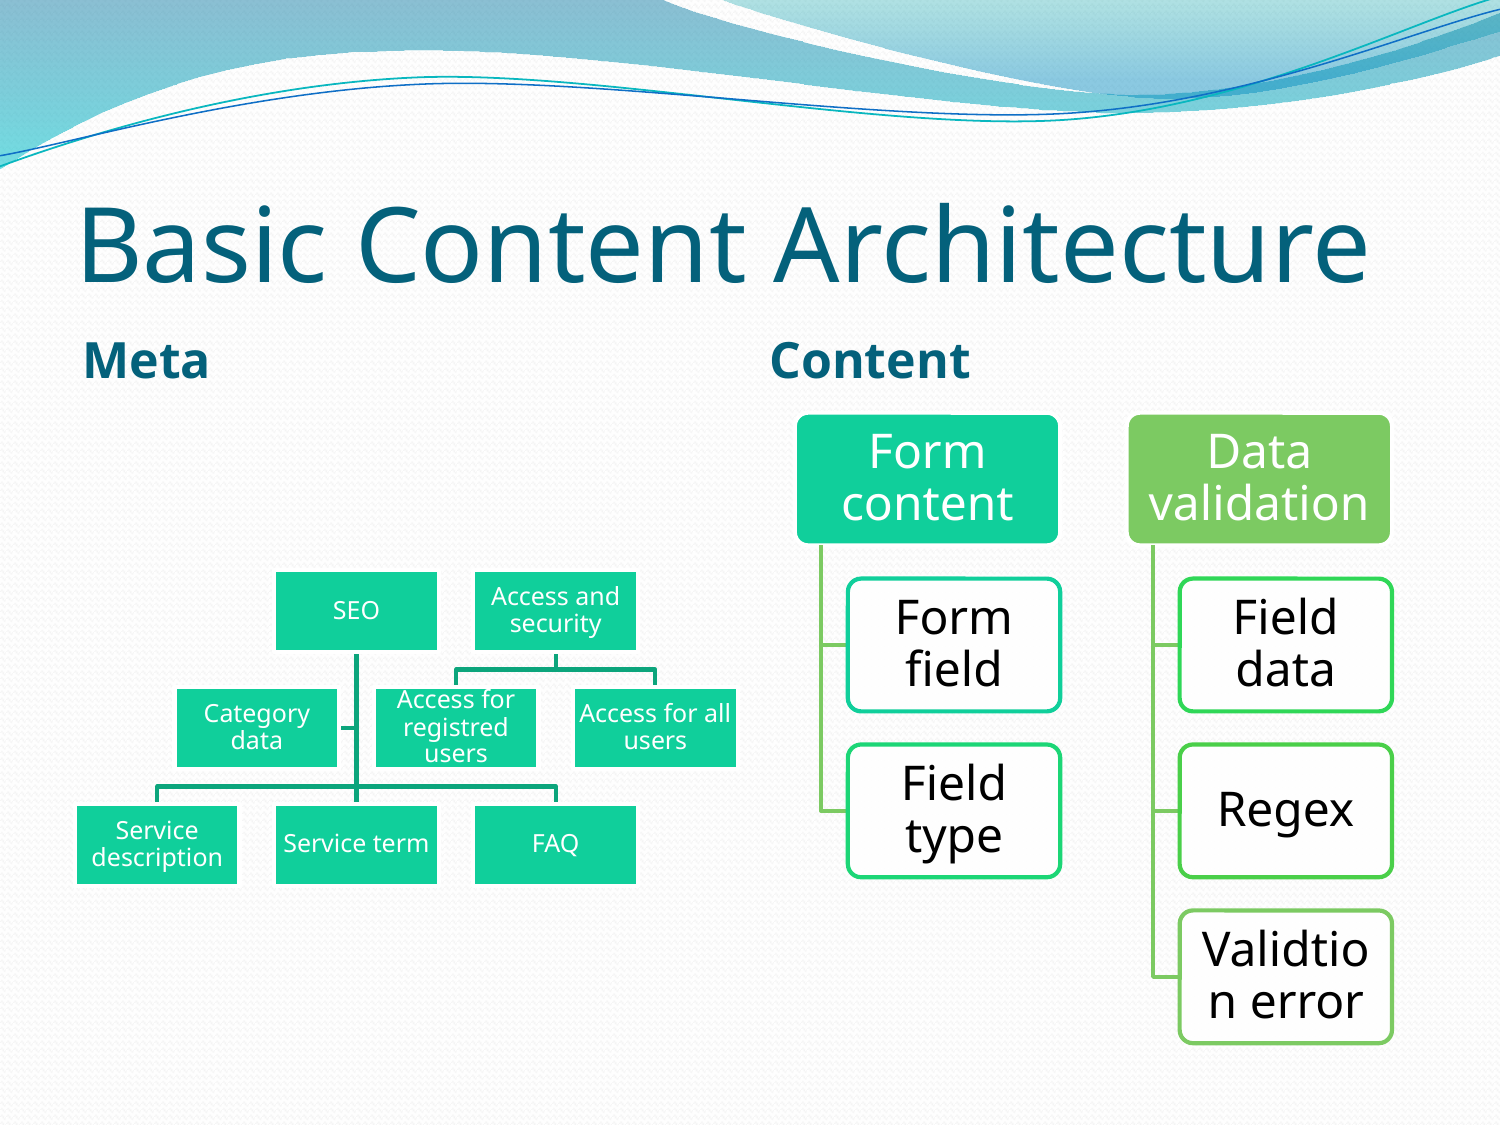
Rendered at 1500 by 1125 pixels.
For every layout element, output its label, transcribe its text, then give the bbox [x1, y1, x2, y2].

title Basic Content Architecture [75, 115, 1425, 303]
list Meta [75, 304, 738, 412]
list Content [761, 305, 1425, 412]
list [761, 412, 1426, 1044]
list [74, 412, 738, 1044]
